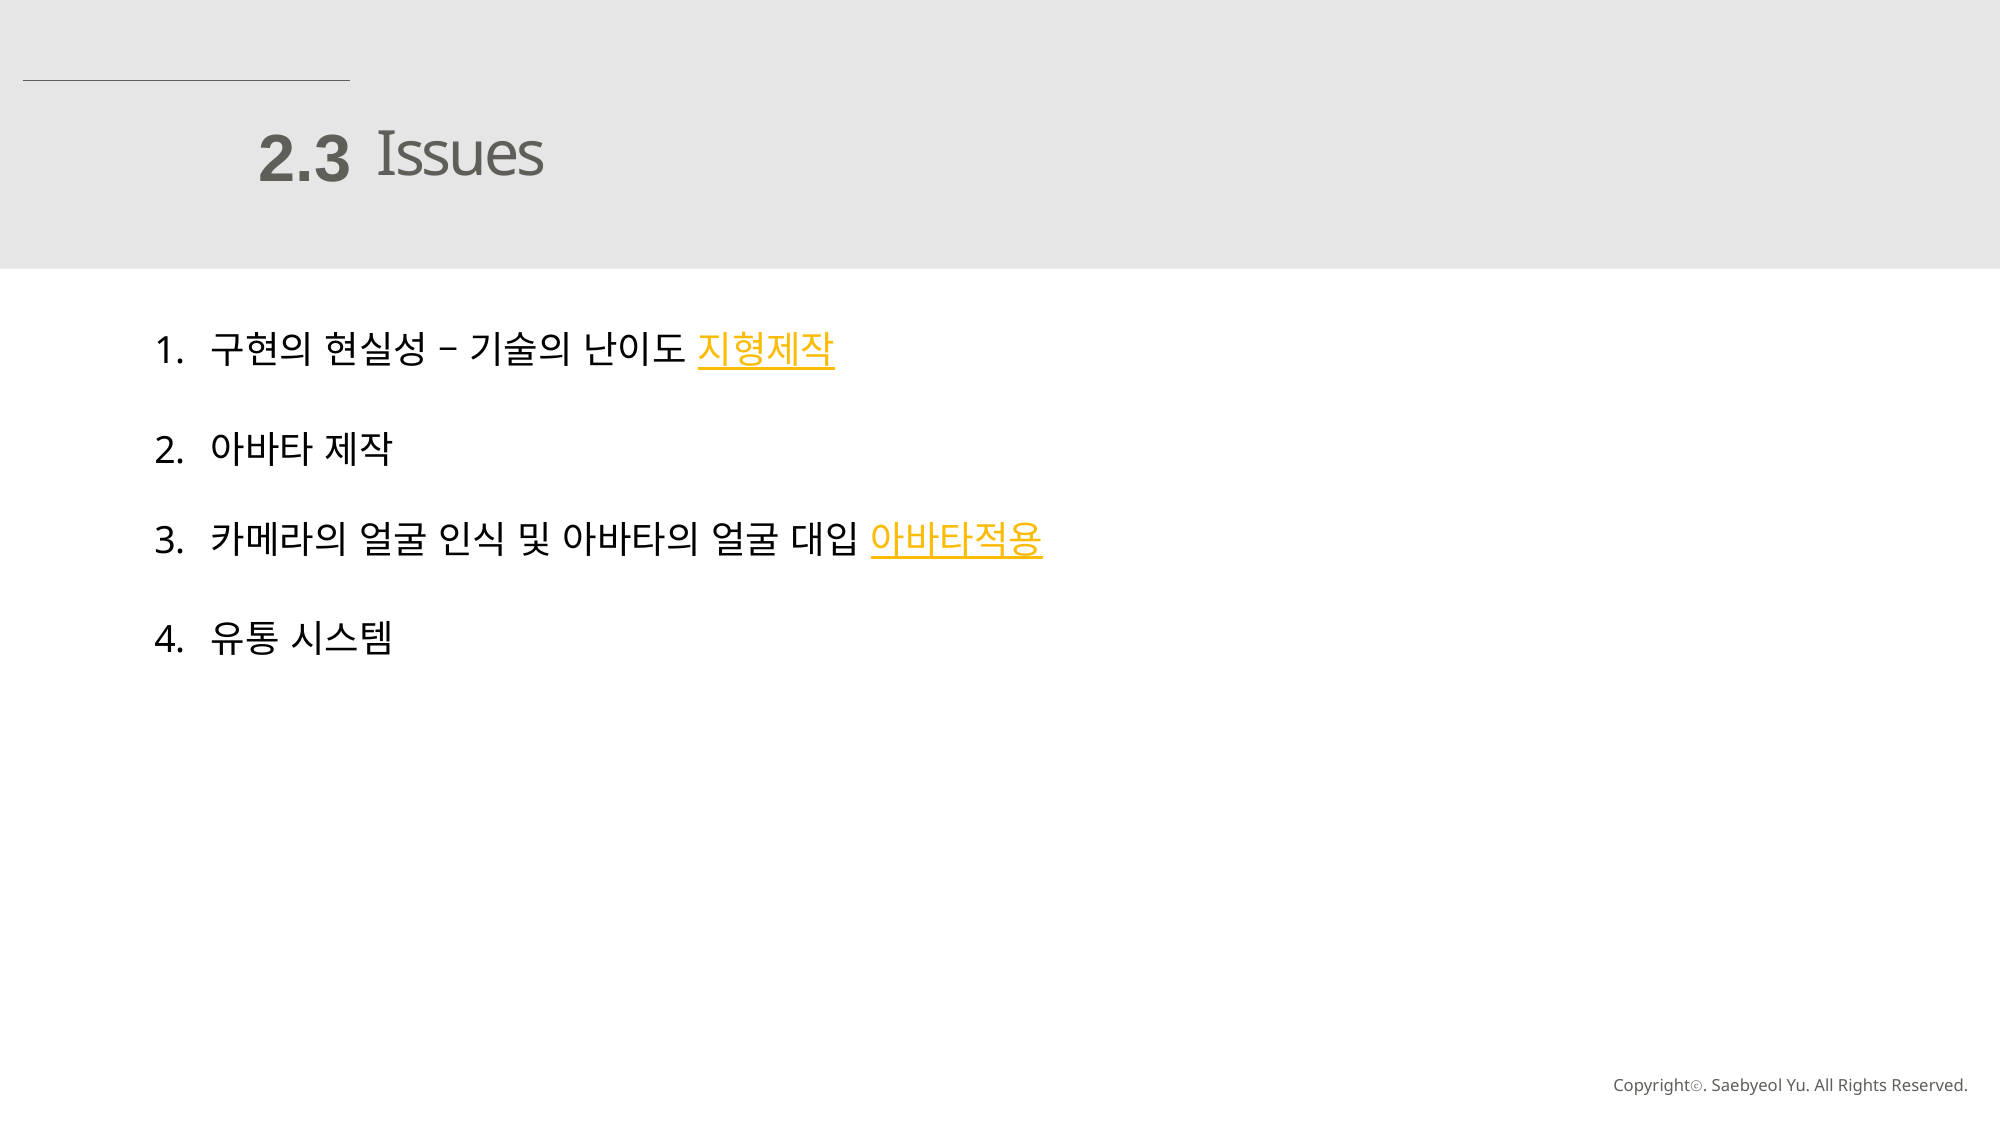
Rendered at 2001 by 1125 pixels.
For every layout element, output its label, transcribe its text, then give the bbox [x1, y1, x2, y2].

text_box [0, 0, 2000, 270]
text_box 2.3 [243, 106, 366, 202]
text_box Issues [362, 105, 562, 196]
text_box 구현의 현실성 – 기술의 난이도 지형제작 아바타 제작 카메라의 얼굴 인식 및 아바타의 얼굴 대입 아바타적용 유통 시스템 [139, 319, 1341, 668]
